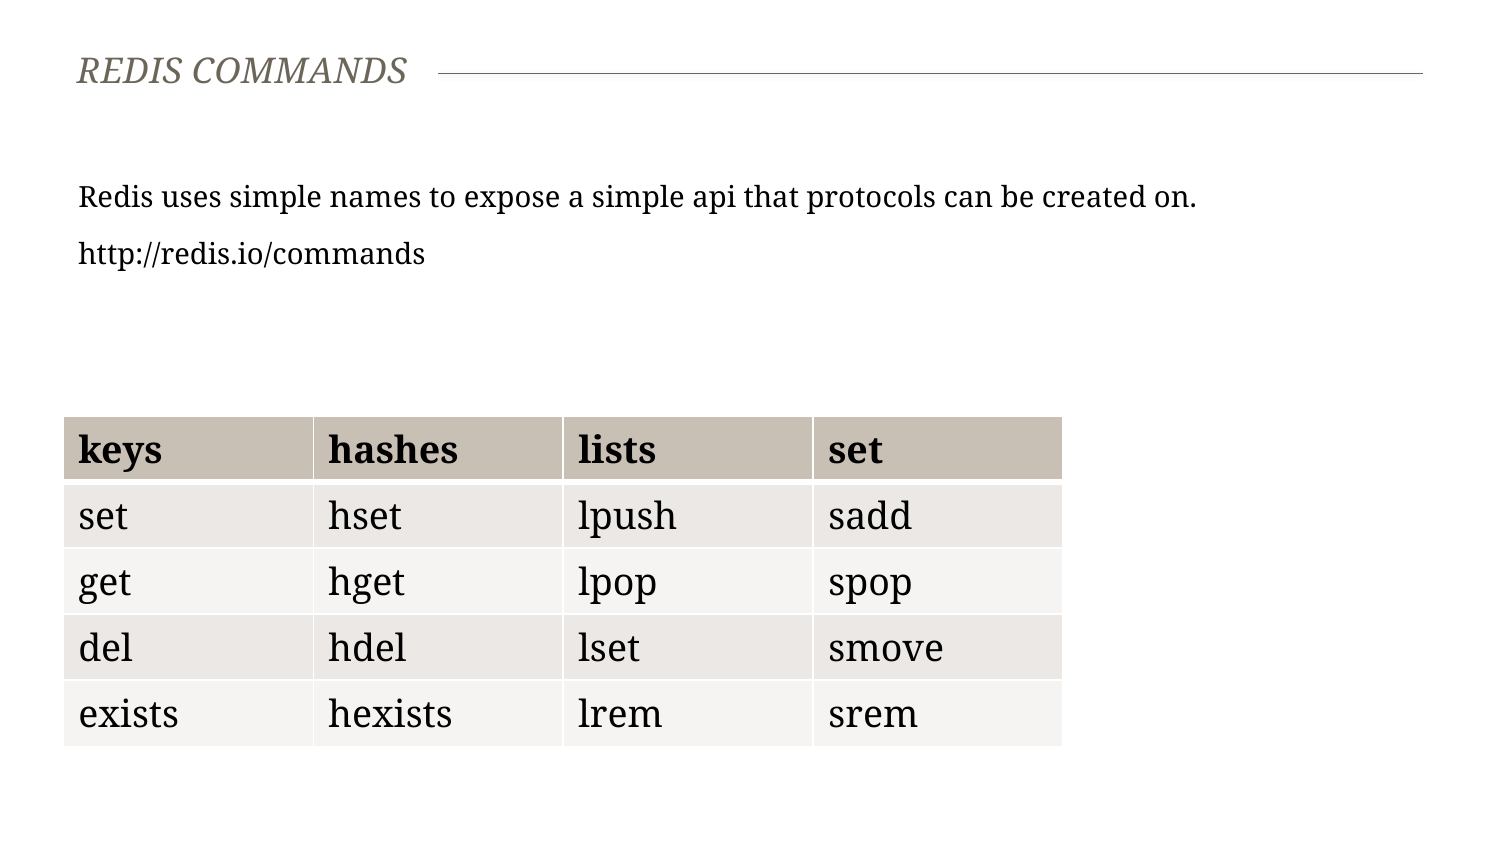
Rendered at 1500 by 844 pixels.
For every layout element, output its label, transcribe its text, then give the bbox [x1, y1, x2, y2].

list Redis uses simple names to expose a simple api that protocols can be created on. http://redis.io/commands [63, 170, 1434, 820]
table_cell hget [314, 549, 562, 613]
table_cell hset [314, 485, 562, 547]
table_cell set [64, 485, 313, 547]
table_cell get [64, 549, 313, 613]
table_cell lset [564, 615, 812, 679]
table_cell sadd [814, 485, 1062, 547]
table_cell exists [64, 681, 313, 746]
title Redis commands [61, 48, 439, 92]
table_cell spop [814, 549, 1062, 613]
table_cell hdel [314, 615, 562, 679]
table_header hashes [314, 417, 562, 479]
table_cell srem [814, 681, 1062, 746]
table_cell lrem [564, 681, 812, 746]
table_cell smove [814, 615, 1062, 679]
table_cell lpop [564, 549, 812, 613]
table_header lists [564, 417, 812, 479]
table_cell hexists [314, 681, 562, 746]
table_cell del [64, 615, 313, 679]
table_header keys [64, 417, 313, 479]
table_header set [814, 417, 1062, 479]
table_cell lpush [564, 485, 812, 547]
